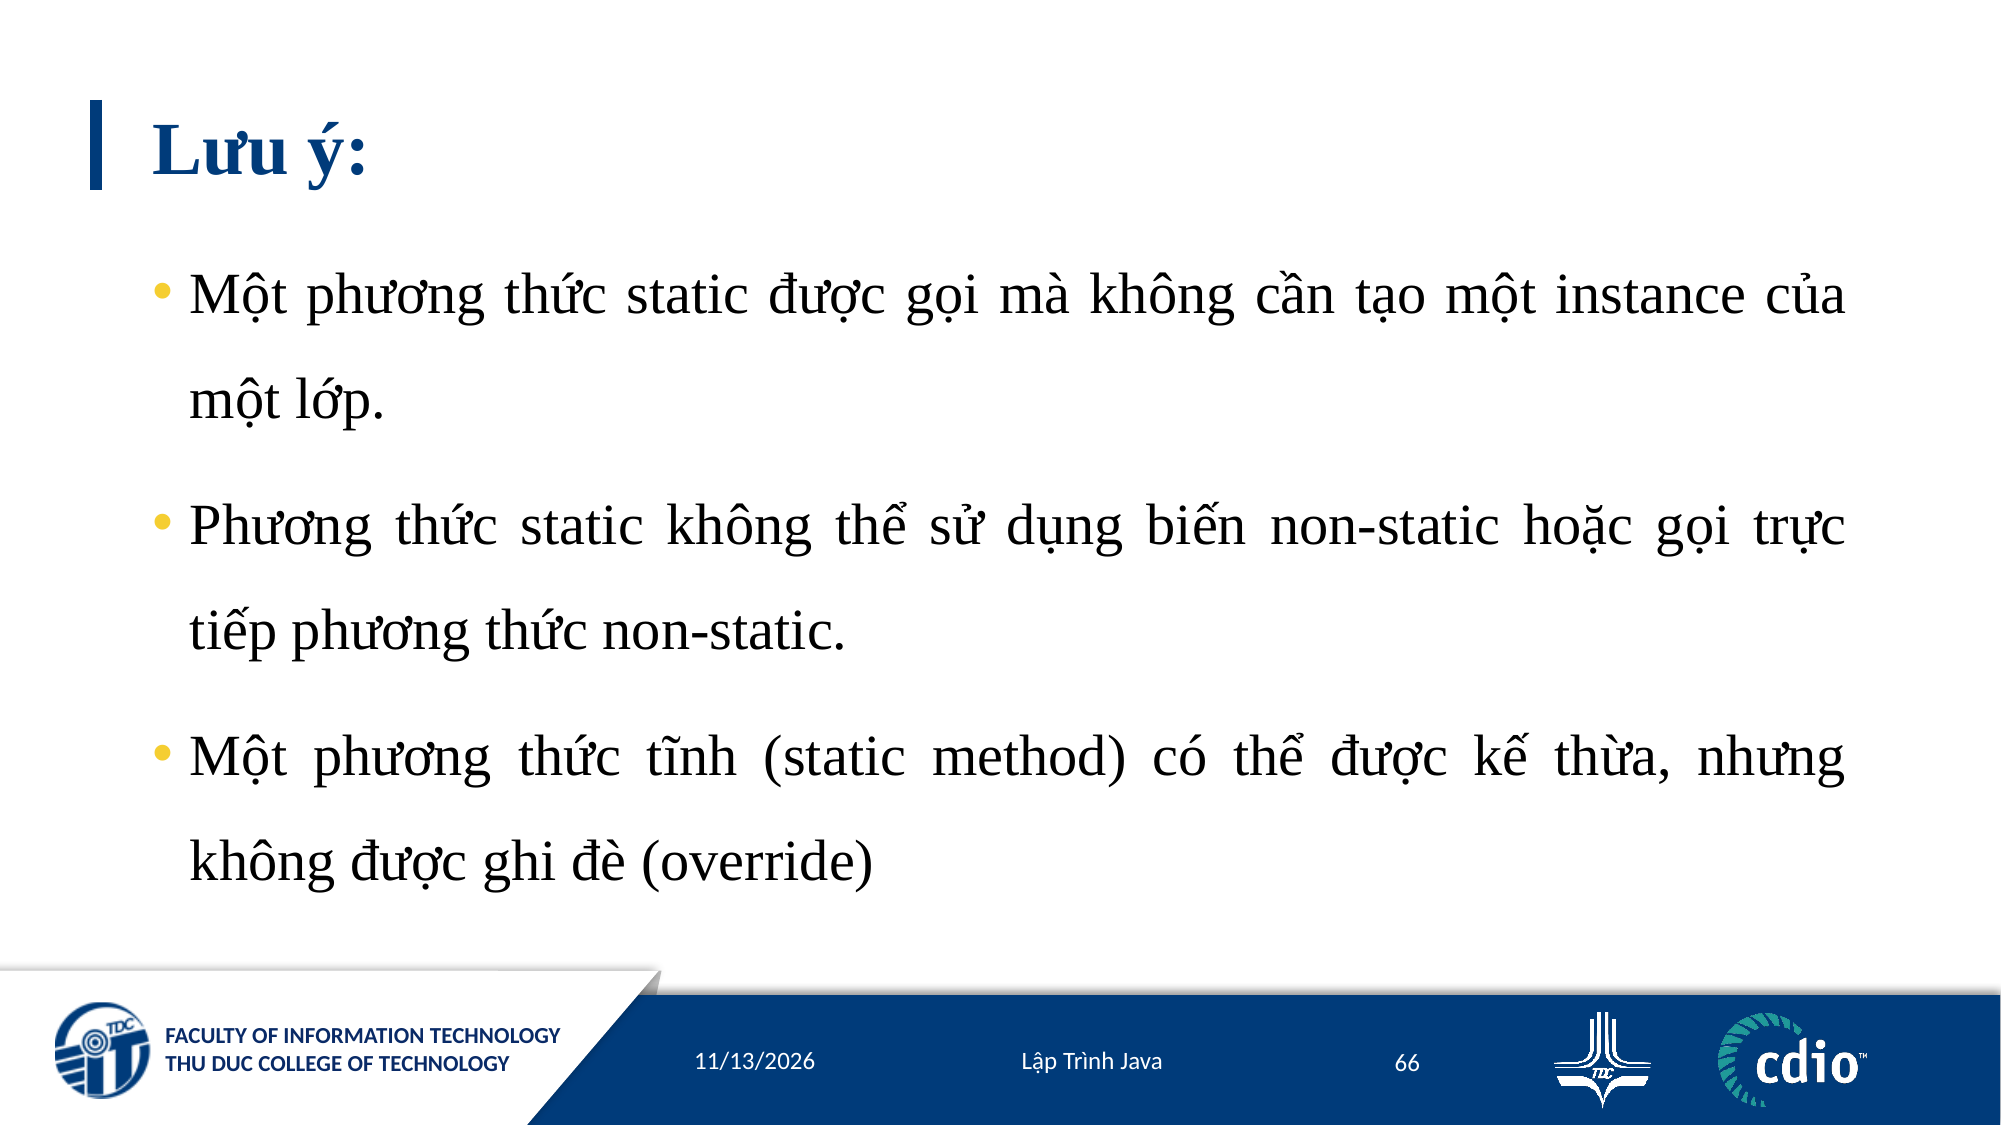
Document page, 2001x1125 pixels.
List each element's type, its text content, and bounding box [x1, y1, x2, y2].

list Một phương thức static được gọi mà không cần tạo một instance của một lớp. Phương thức static không thể sử dụng biến non-static hoặc gọi trực tiếp phương thức non-static. Một phương thức tĩnh (static method) có thể được kế thừa, nhưng không được ghi đè (override) [137, 237, 1863, 977]
picture [55, 1001, 453, 1099]
picture [1718, 1013, 1867, 1107]
picture [1554, 1012, 1651, 1109]
title Lưu ý: [137, 63, 1863, 237]
